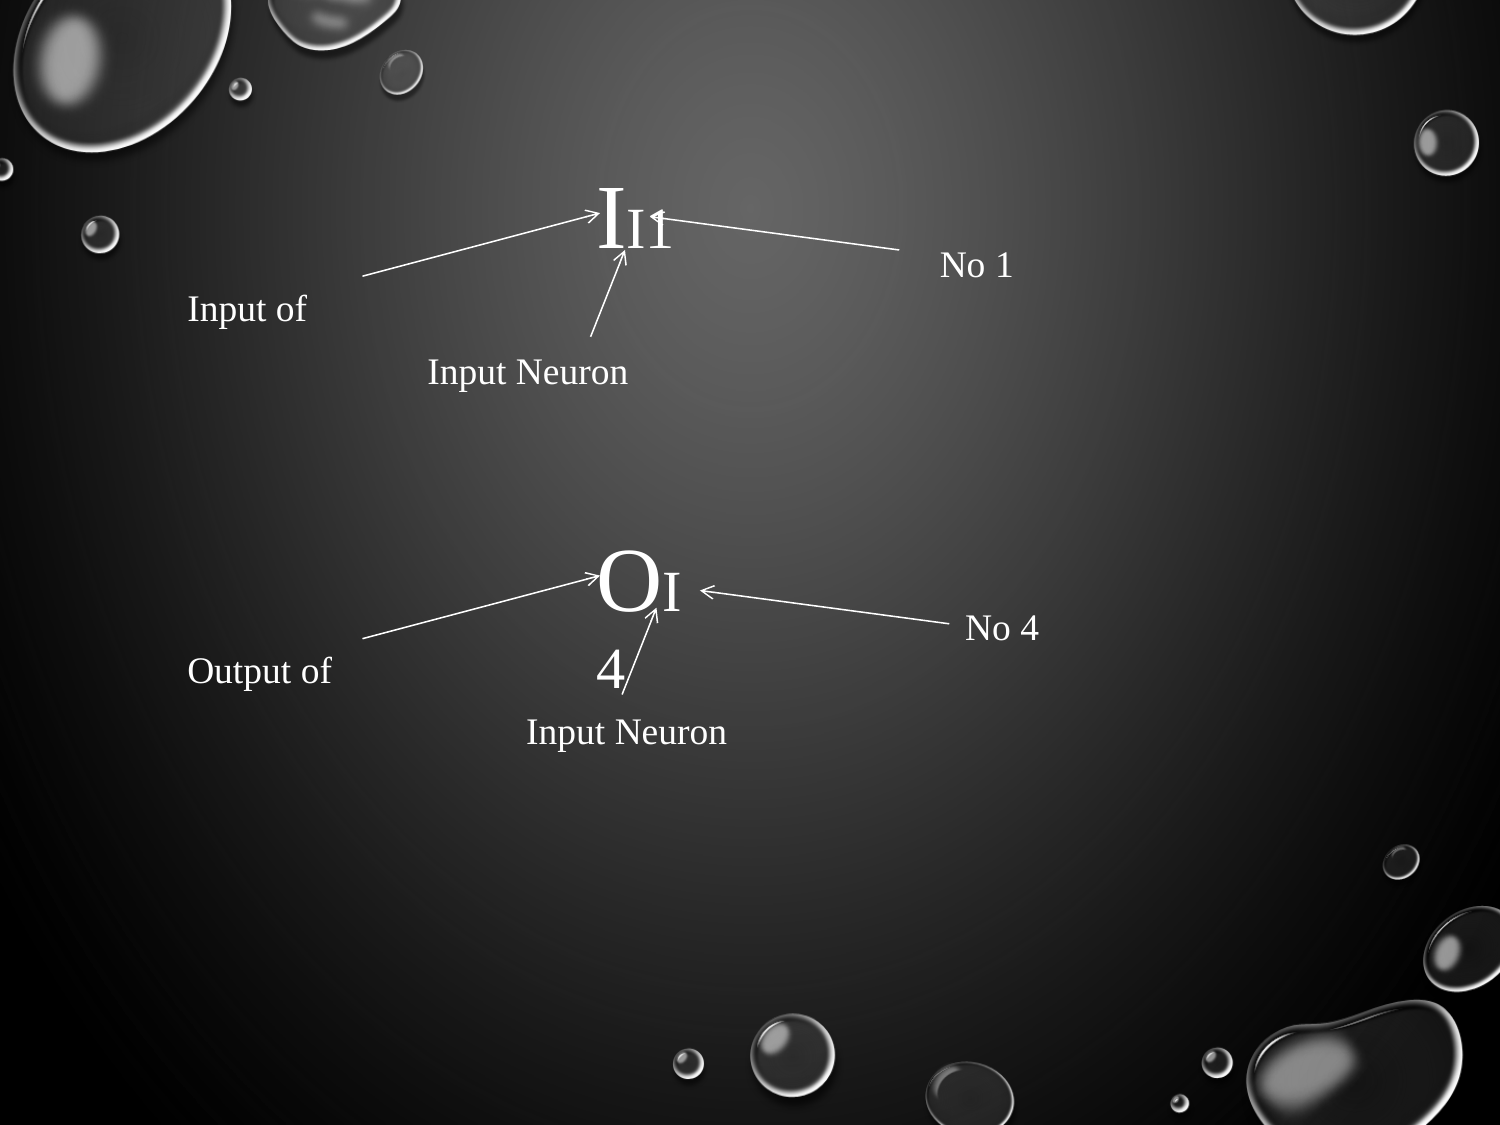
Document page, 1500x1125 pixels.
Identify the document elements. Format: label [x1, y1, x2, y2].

picture [0, 0, 1500, 1125]
text_box [172, 149, 1182, 761]
